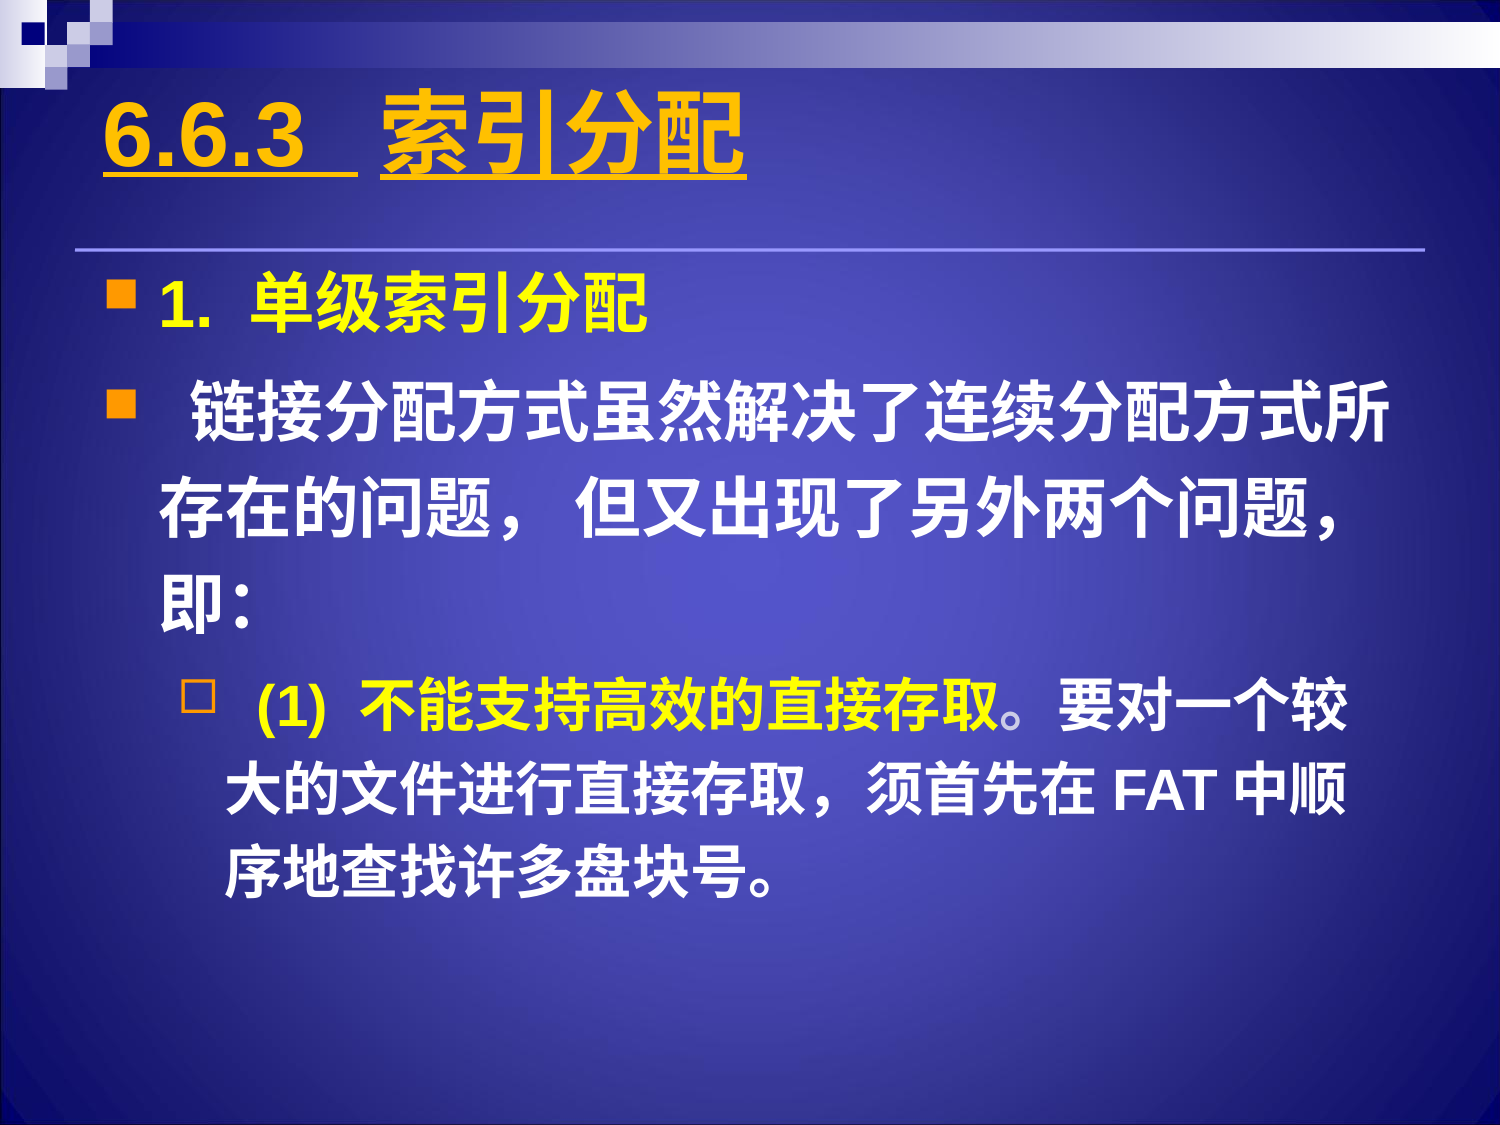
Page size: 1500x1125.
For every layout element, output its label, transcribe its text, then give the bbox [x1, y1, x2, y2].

title 6.6.3 索引分配 [87, 42, 1413, 218]
list 1. 单级索引分配 链接分配方式虽然解决了连续分配方式所存在的问题， 但又出现了另外两个问题， 即： (1) 不能支持高效的直接存取。要对一个较大的文件进行直接存取，须首先在FAT中顺序地查找许多盘块号。 [87, 237, 1413, 1076]
picture [47, 0, 89, 45]
picture [0, 67, 1500, 1125]
picture [113, 0, 1500, 22]
